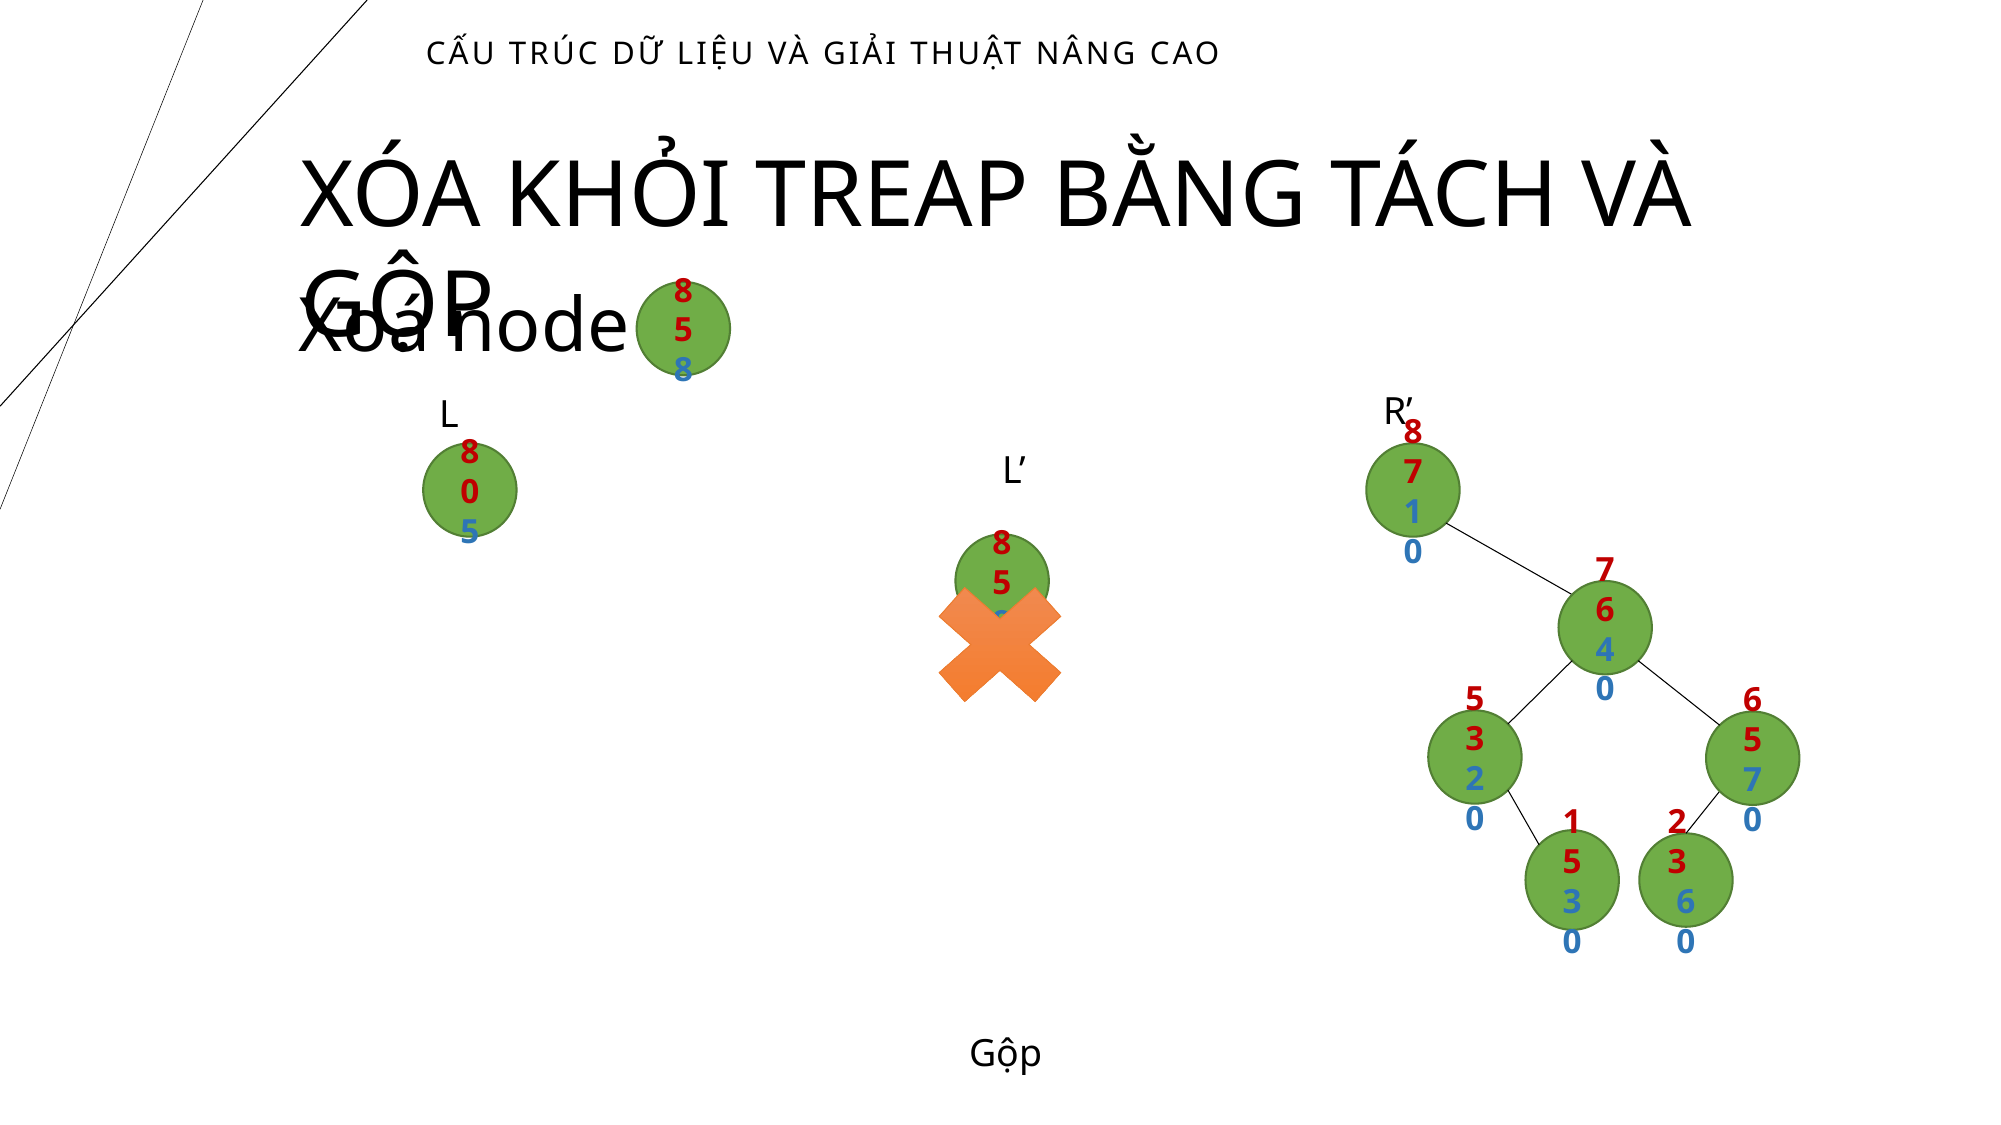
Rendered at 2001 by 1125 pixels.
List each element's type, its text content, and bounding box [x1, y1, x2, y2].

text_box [1445, 522, 1573, 595]
text_box 23 60 [1638, 832, 1734, 928]
text_box 87 10 [1365, 442, 1461, 538]
title Cấu trúc dữ liệu và giải thuật nâng cao [362, 11, 1285, 97]
text_box XÓA KHỎI TREAP BẰNG TÁCH VÀ GỘP [285, 126, 1892, 362]
text_box 85 8 [635, 280, 732, 377]
text_box R’ [1368, 379, 1429, 440]
text_box 85 8 [954, 533, 1050, 617]
text_box 65 70 [1705, 710, 1801, 806]
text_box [1507, 789, 1540, 845]
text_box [1638, 660, 1720, 726]
text_box [938, 586, 1062, 703]
text_box Gộp [954, 1021, 1058, 1081]
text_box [1685, 791, 1720, 834]
text_box 80 5 [422, 442, 518, 538]
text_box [1507, 660, 1573, 724]
text_box 15 30 [1524, 829, 1620, 931]
text_box Xoá node [283, 269, 1049, 374]
text_box L’ [987, 438, 1041, 499]
text_box 53 20 [1427, 709, 1523, 805]
text_box L [424, 382, 474, 443]
text_box 76 40 [1557, 579, 1653, 676]
